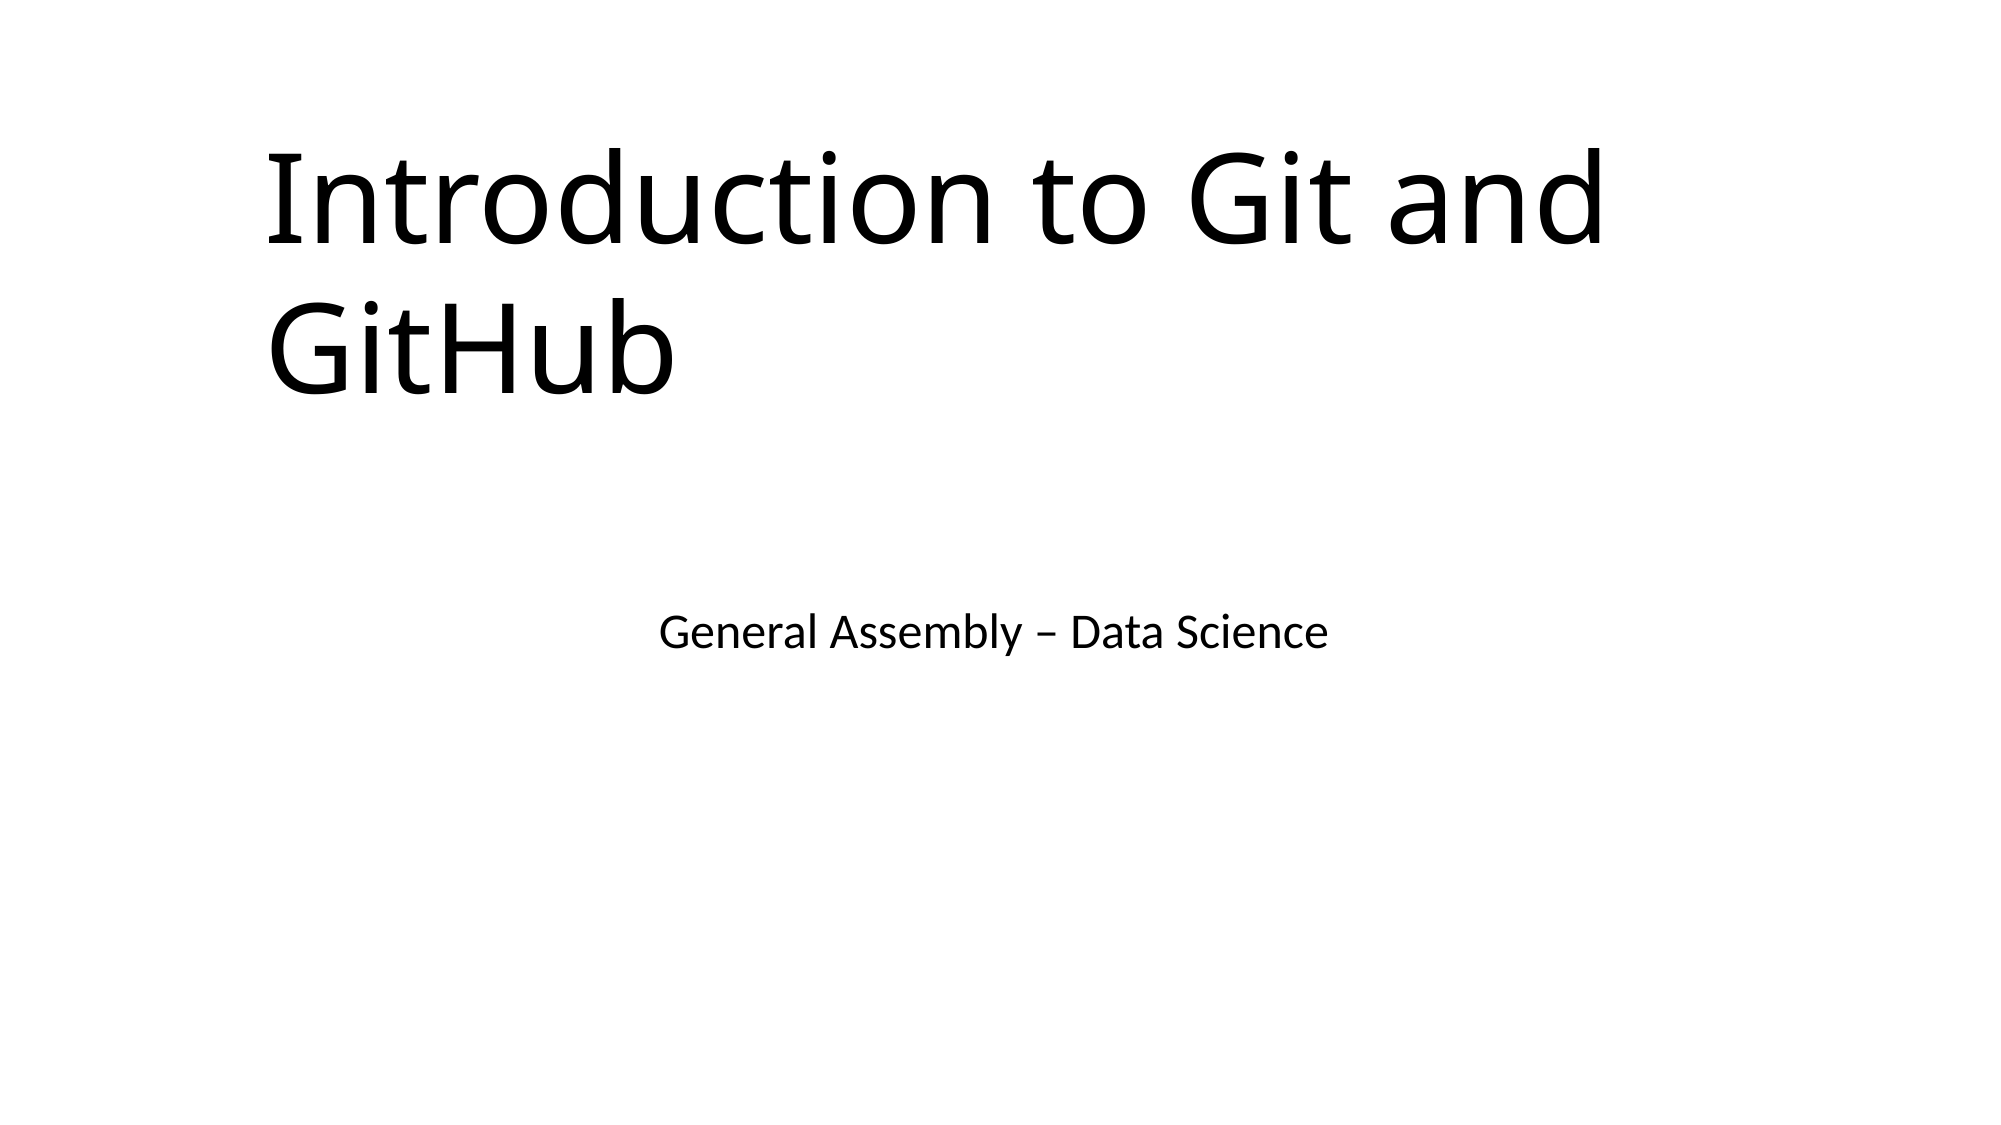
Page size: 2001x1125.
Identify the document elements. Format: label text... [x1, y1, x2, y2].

text_box General Assembly – Data Science [249, 590, 1750, 863]
text_box Introduction to Git and GitHub [249, 184, 1750, 576]
